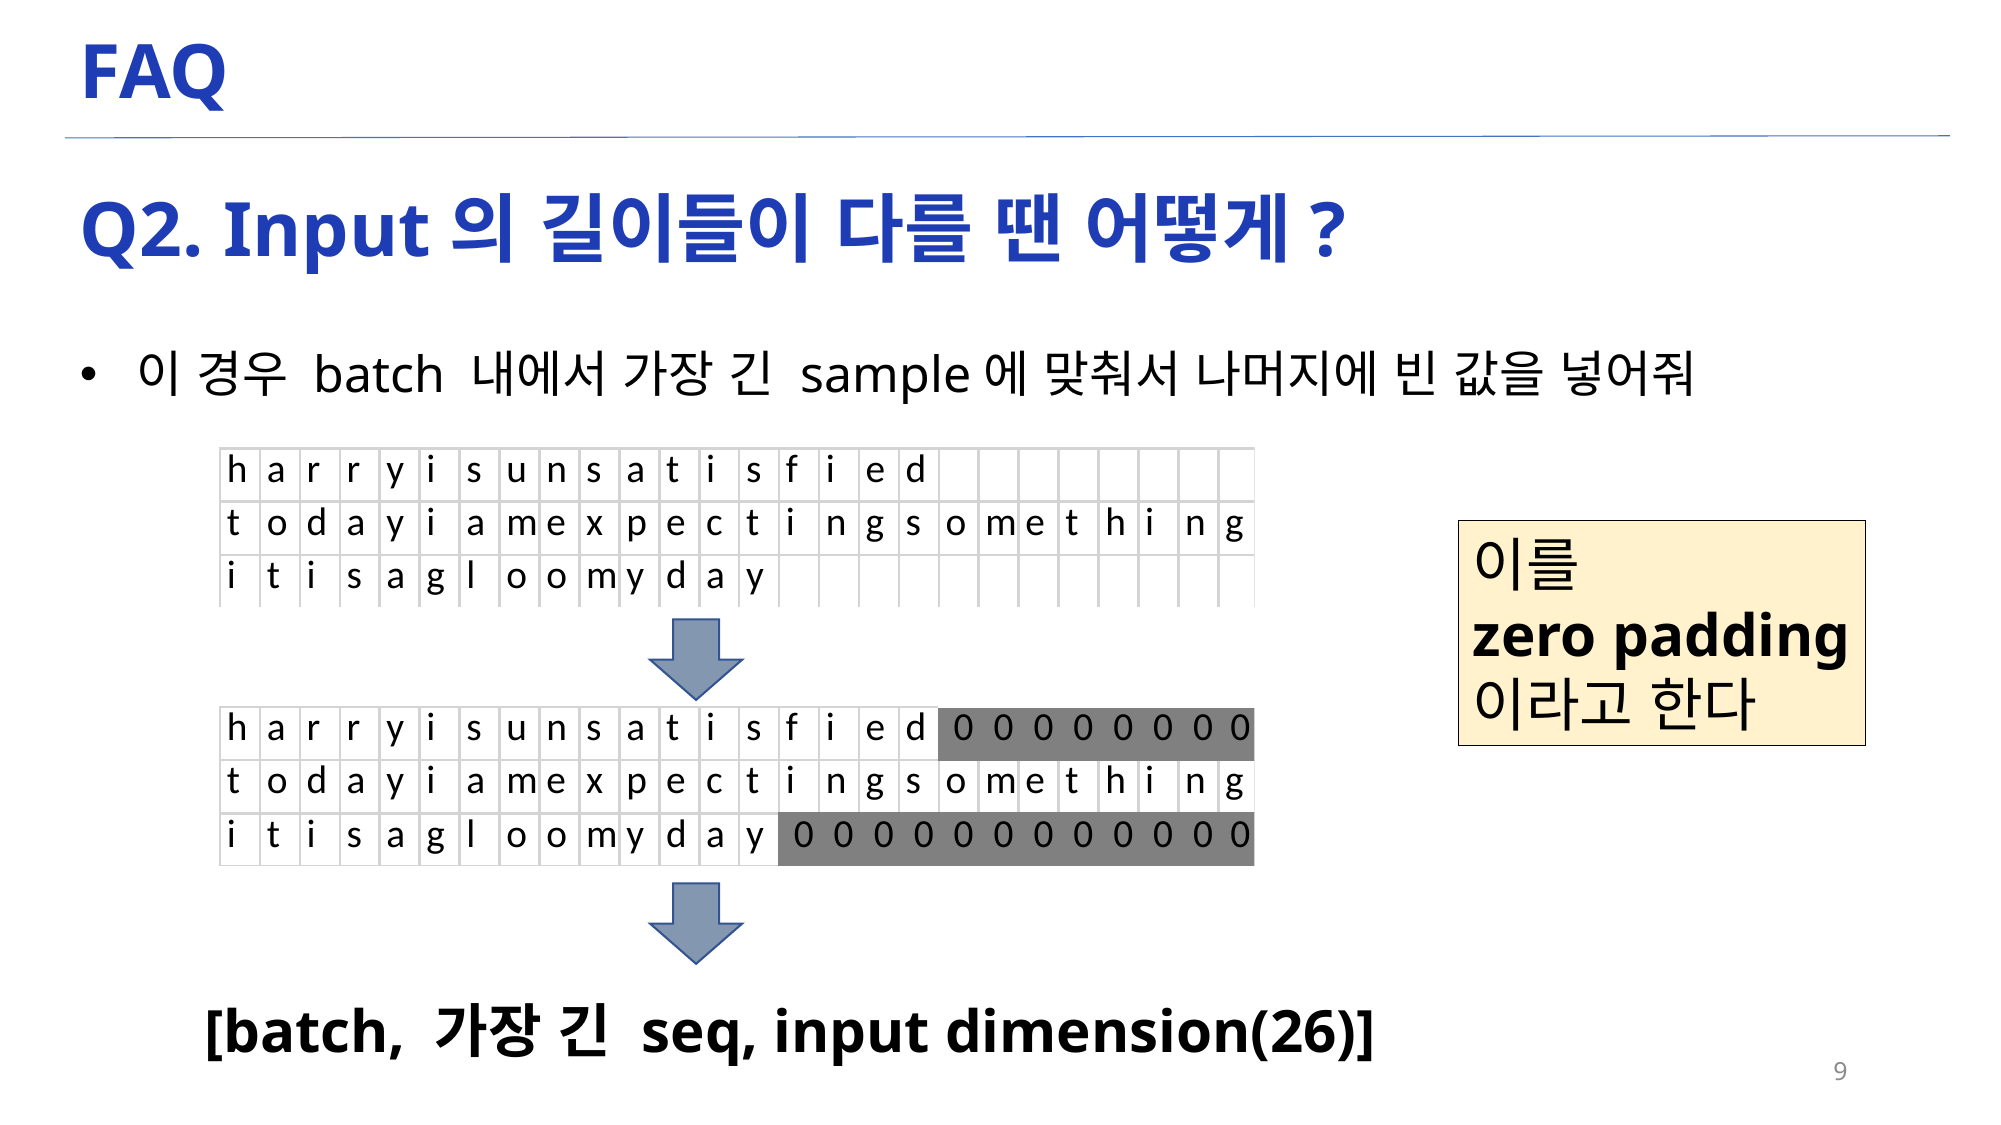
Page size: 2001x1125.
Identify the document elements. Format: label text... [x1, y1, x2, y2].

picture [218, 705, 1258, 868]
title FAQ [64, 13, 1790, 135]
text_box 이를 zero padding 이라고 한다 [1458, 520, 1866, 746]
text_box 이 경우 batch 내에서 가장 긴 sample에 맞춰서 나머지에 빈 값을 넣어줘 [64, 300, 1969, 453]
picture [218, 447, 1258, 610]
text_box [batch, 가장 긴 seq, input dimension(26)] [189, 986, 1391, 1072]
text_box [647, 882, 745, 966]
text_box [647, 618, 745, 702]
text_box Q2. Input의 길이들이 다를 땐 어떻게? [64, 171, 1790, 294]
slide_number 9 [1412, 1042, 1863, 1103]
